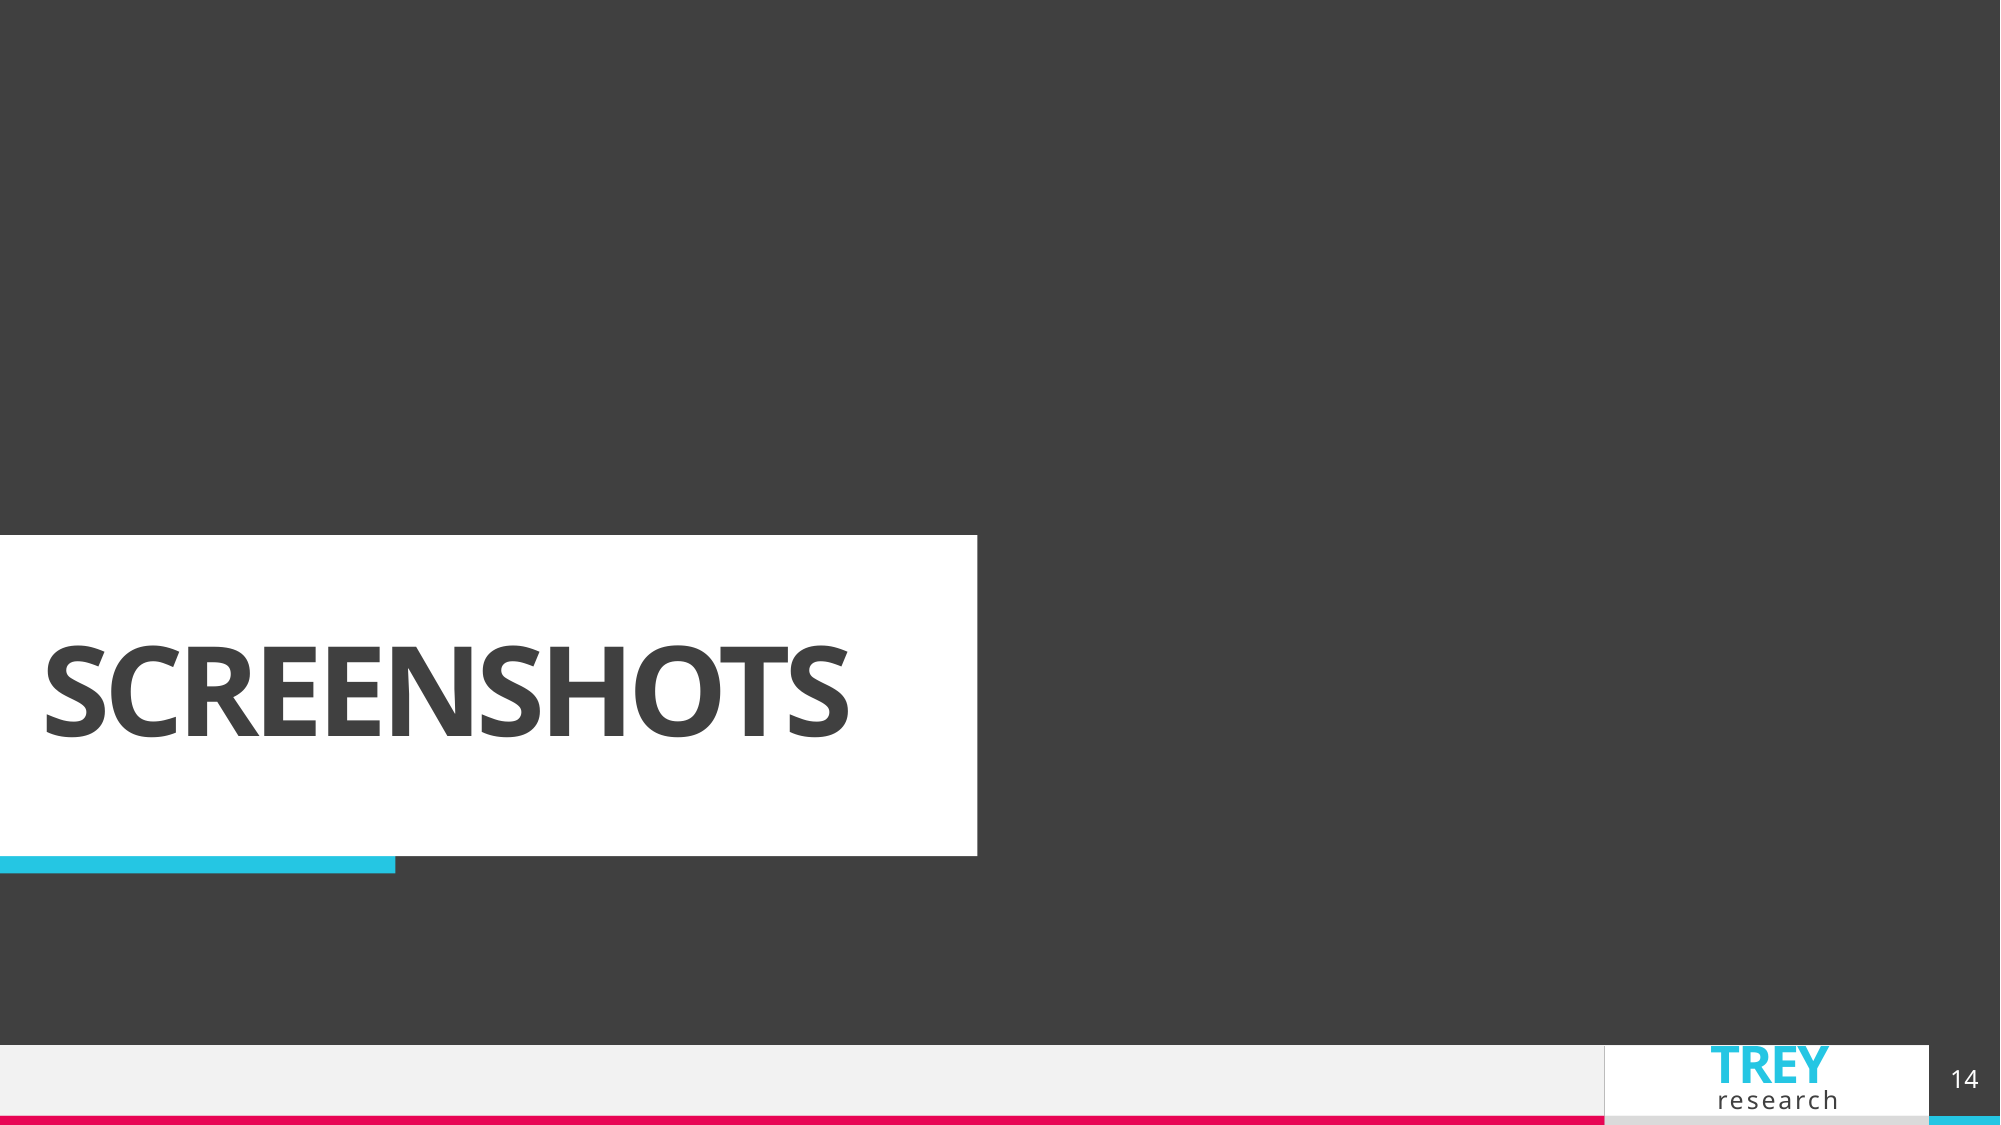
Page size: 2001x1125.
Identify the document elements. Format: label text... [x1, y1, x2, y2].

title SCREENSHOTS [0, 535, 978, 857]
slide_number 14 [1929, 1045, 2000, 1116]
